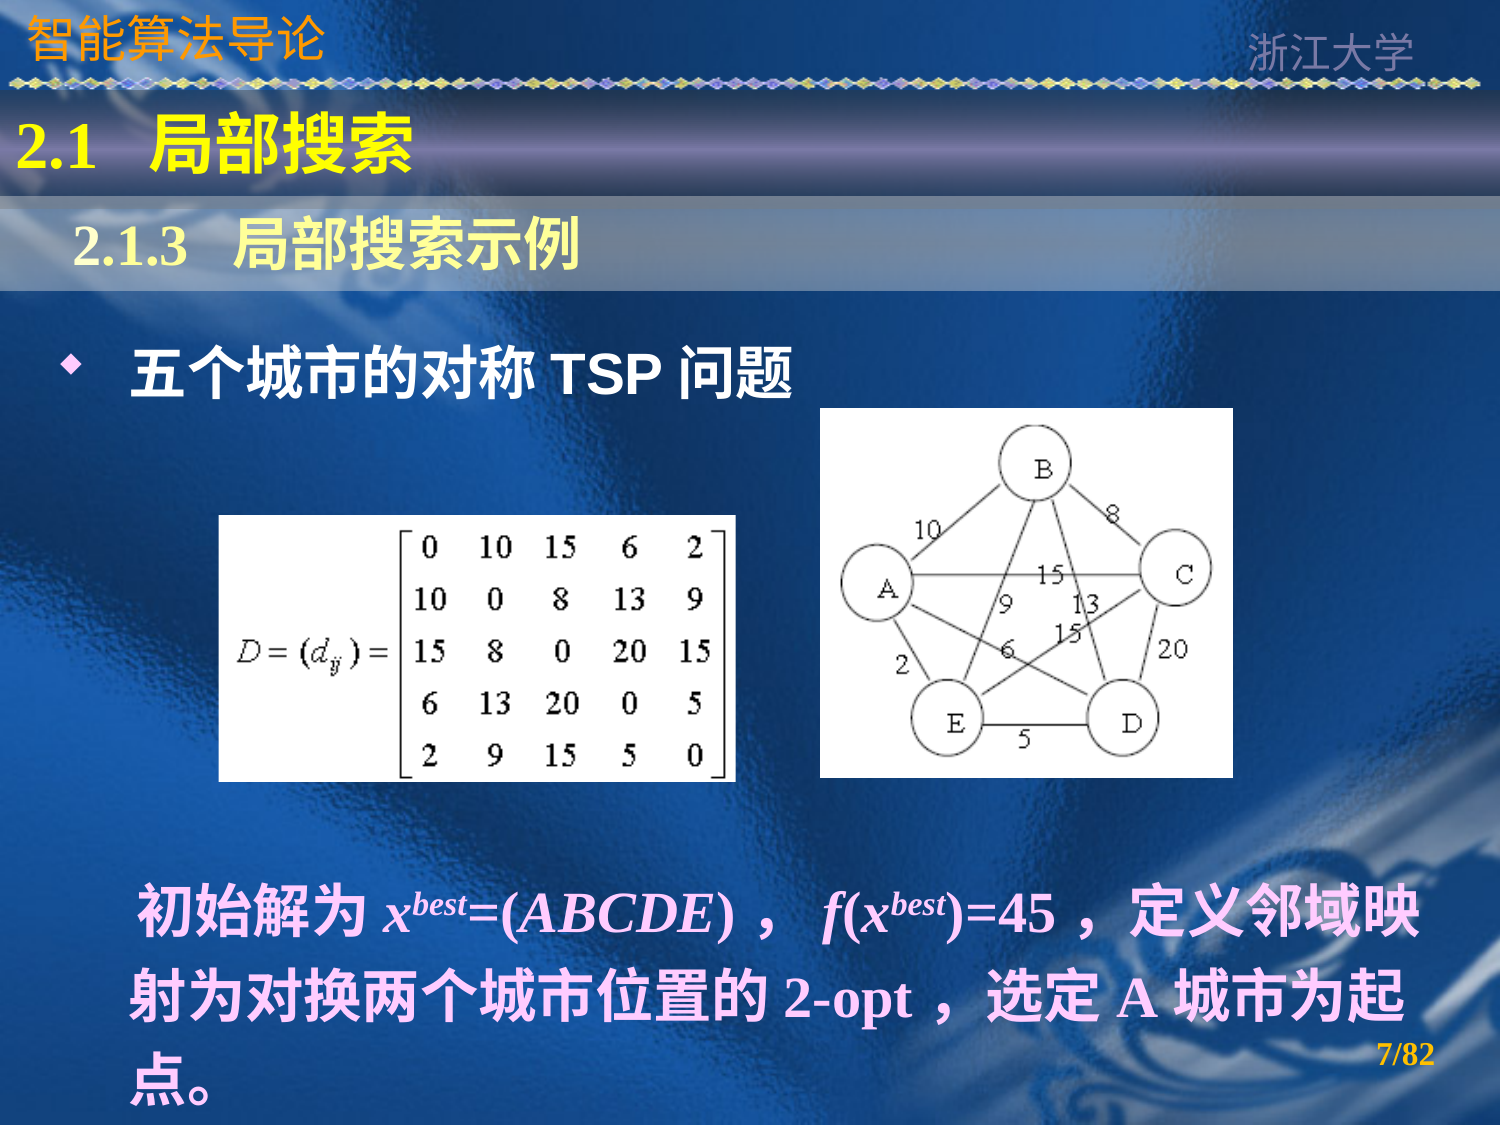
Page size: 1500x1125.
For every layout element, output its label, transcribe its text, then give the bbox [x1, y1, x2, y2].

text_box 五个城市的对称TSP问题 初始解为xbest=(ABCDE)，f(xbest)=45，定义邻域映射为对换两个城市位置的2-opt，选定A城市为起点。 [41, 314, 1471, 1094]
text_box 浙江大学 [885, 19, 1495, 75]
slide_number 7/82 [1074, 1024, 1451, 1103]
list 2.1 局部搜索 [0, 92, 1500, 196]
text_box 智能算法导论 [11, 0, 620, 75]
text_box 2.1.3 局部搜索示例 [0, 196, 1500, 291]
picture [0, 291, 1500, 1125]
picture [0, 0, 1500, 91]
